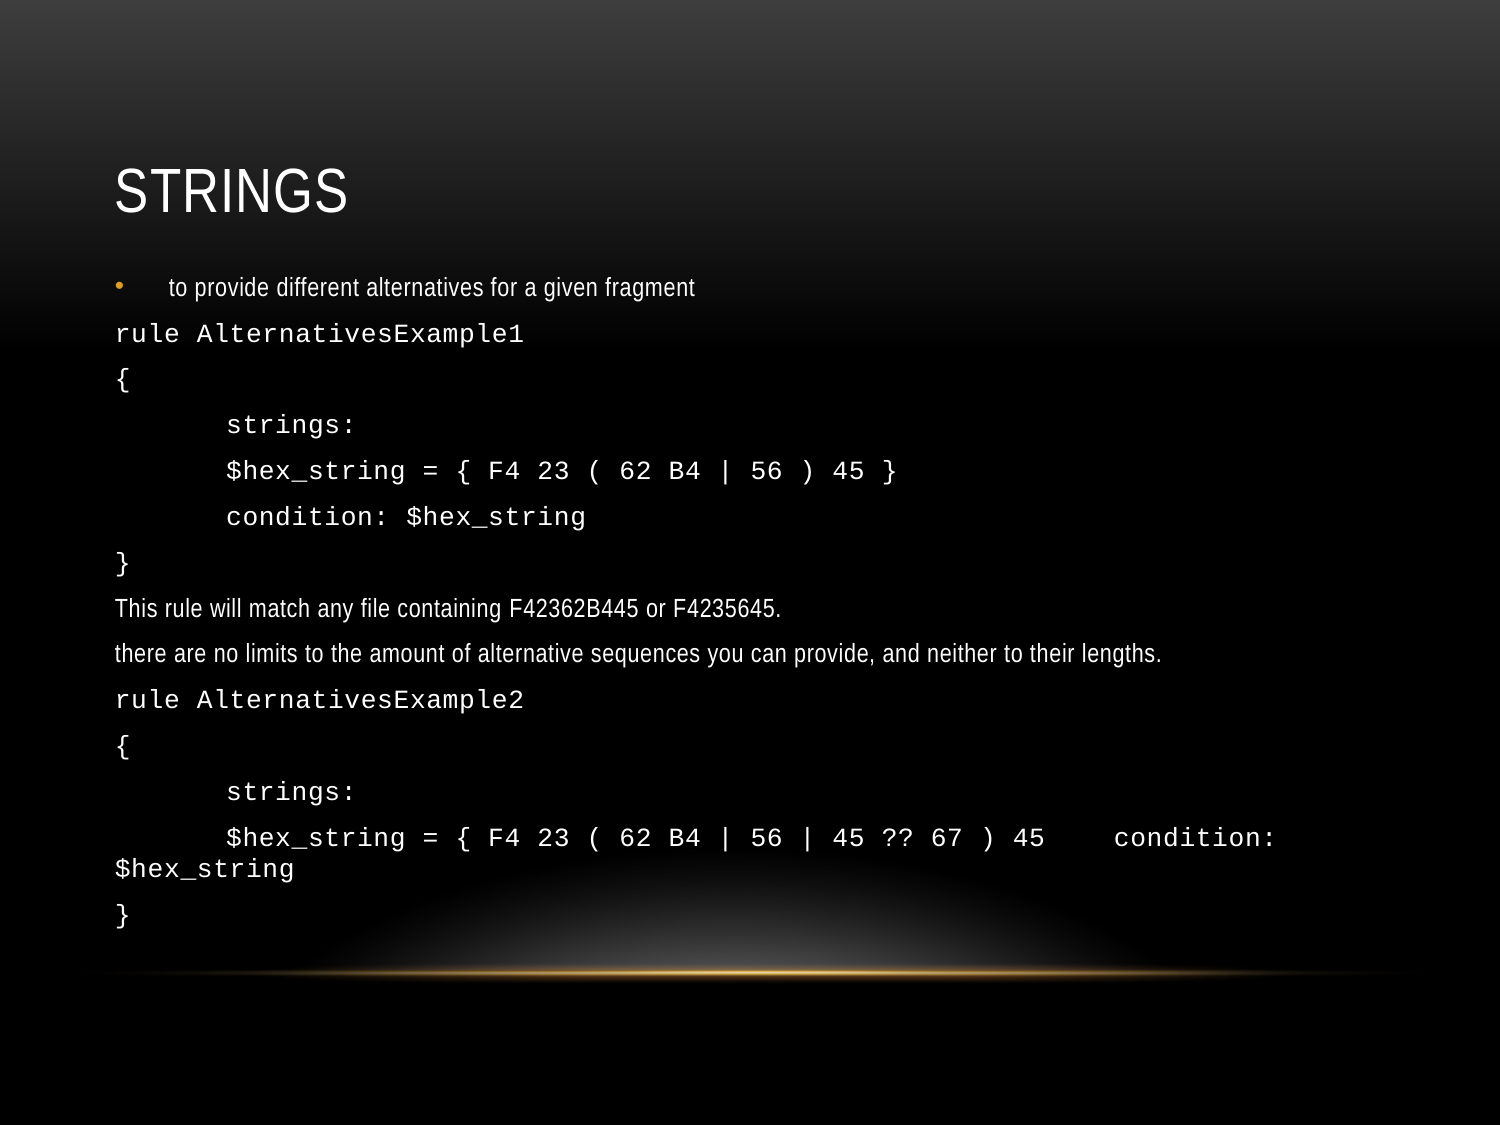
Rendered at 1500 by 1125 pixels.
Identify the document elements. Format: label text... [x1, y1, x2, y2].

title strings [99, 45, 1400, 233]
list to provide different alternatives for a given fragment rule AlternativesExample1 { strings: $hex_string = { F4 23 ( 62 B4 | 56 ) 45 } condition: $hex_string } This rule will match any file containing F42362B445 or F4235645. there are no limits to the amount of alternative sequences you can provide, and neither to their lengths. rule AlternativesExample2 { strings: $hex_string = { F4 23 ( 62 B4 | 56 | 45 ?? 67 ) 45 condition: $hex_string } [99, 262, 1400, 938]
picture [0, 0, 1500, 1125]
